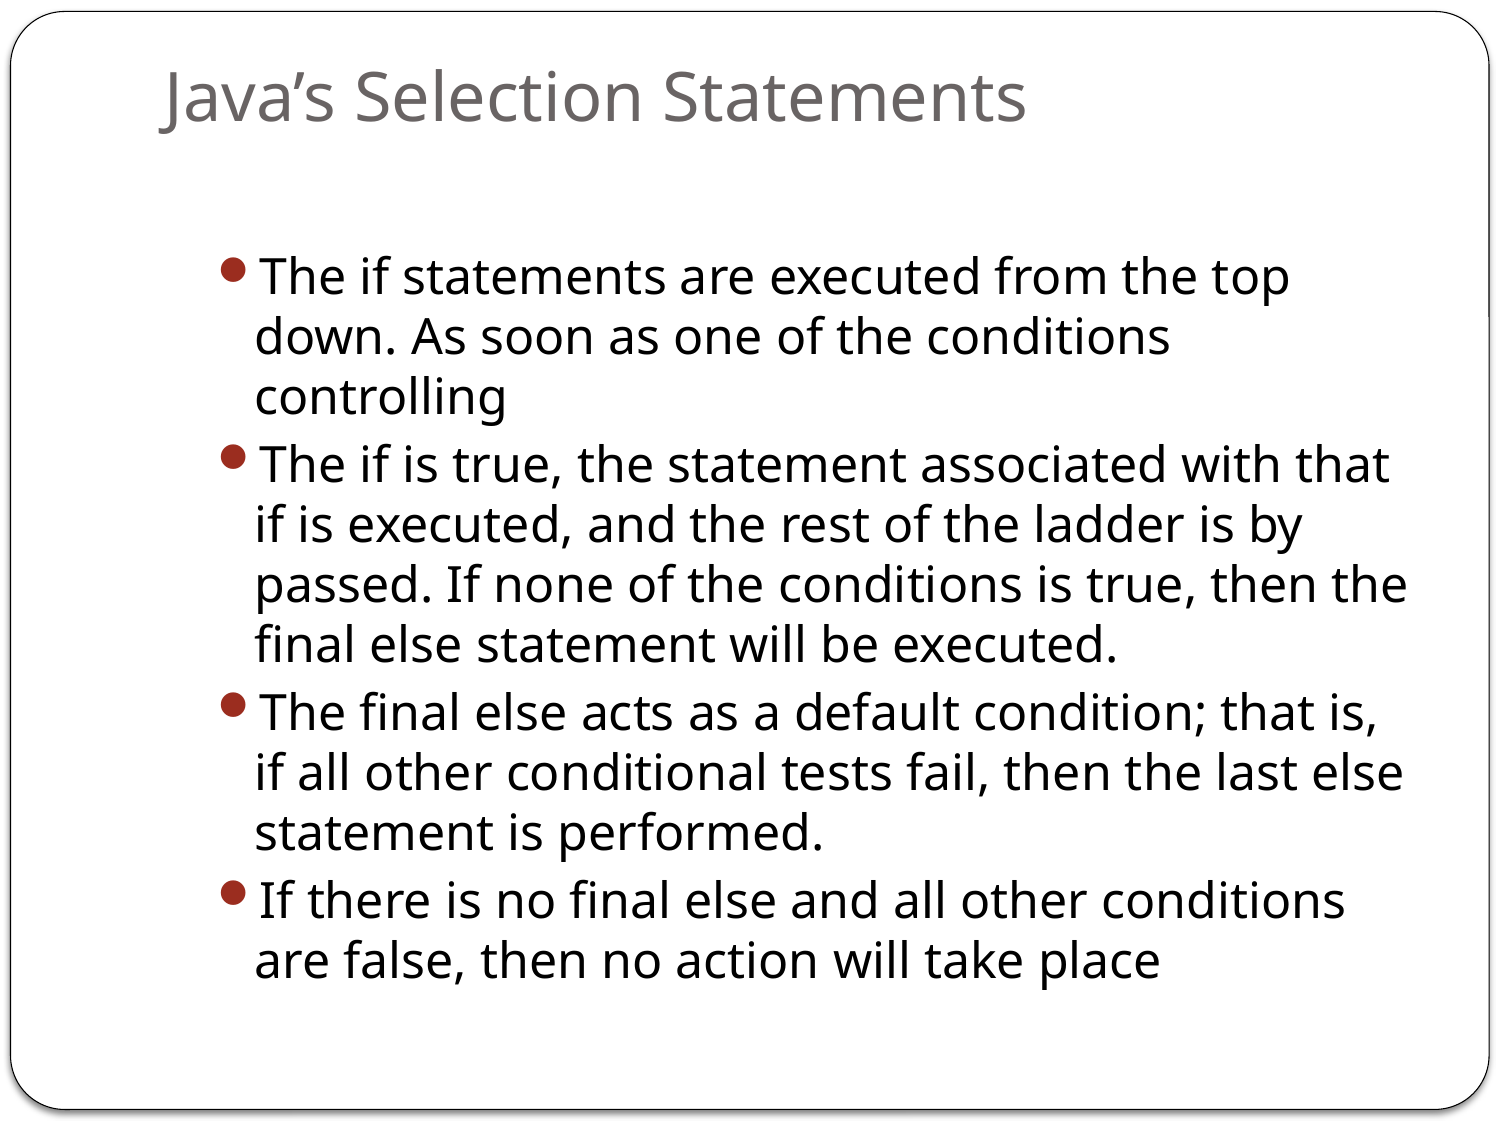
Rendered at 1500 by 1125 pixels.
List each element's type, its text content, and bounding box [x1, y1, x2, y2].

list The if statements are executed from the top down. As soon as one of the conditions controlling The if is true, the statement associated with that if is executed, and the rest of the ladder is by passed. If none of the conditions is true, then the final else statement will be executed. The final else acts as a default condition; that is, if all other conditional tests fail, then the last else statement is performed. If there is no final else and all other conditions are false, then no action will take place [150, 237, 1425, 1075]
title Java’s Selection Statements [150, 45, 1425, 233]
